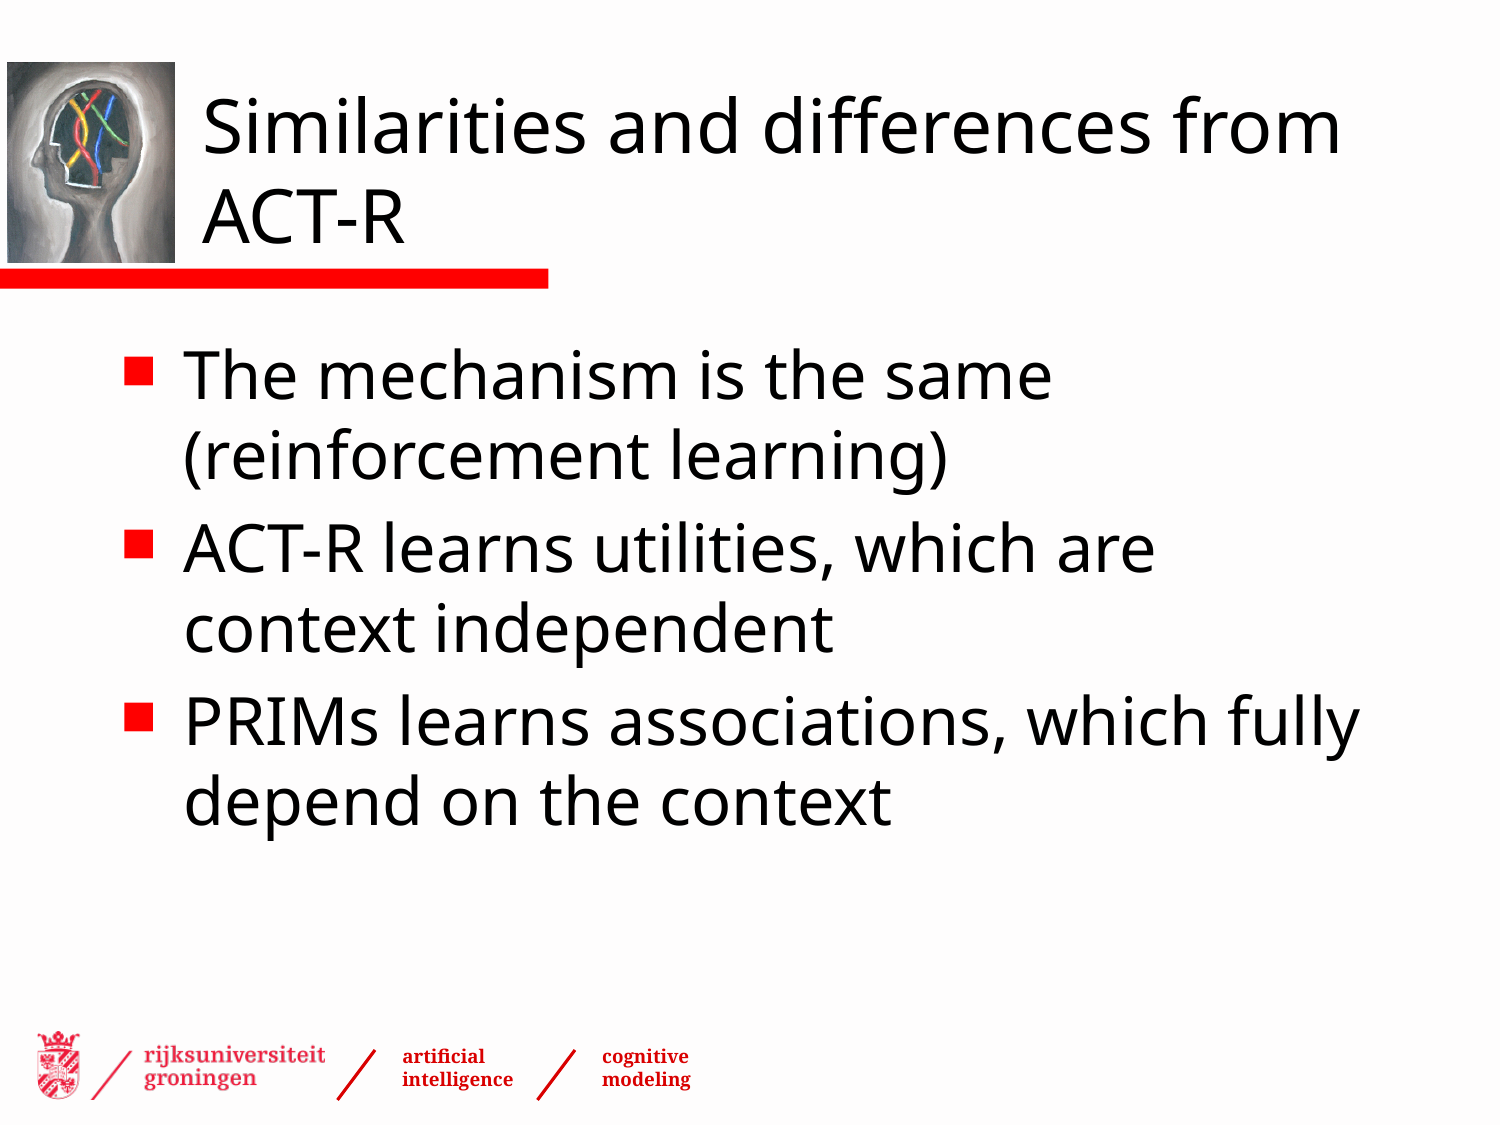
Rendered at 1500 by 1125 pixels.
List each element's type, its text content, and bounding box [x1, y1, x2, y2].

picture [7, 62, 175, 263]
title Similarities and differences from ACT-R [187, 74, 1463, 263]
list The mechanism is the same (reinforcement learning) ACT-R learns utilities, which are context independent PRIMs learns associations, which fully depend on the context [112, 324, 1388, 1001]
